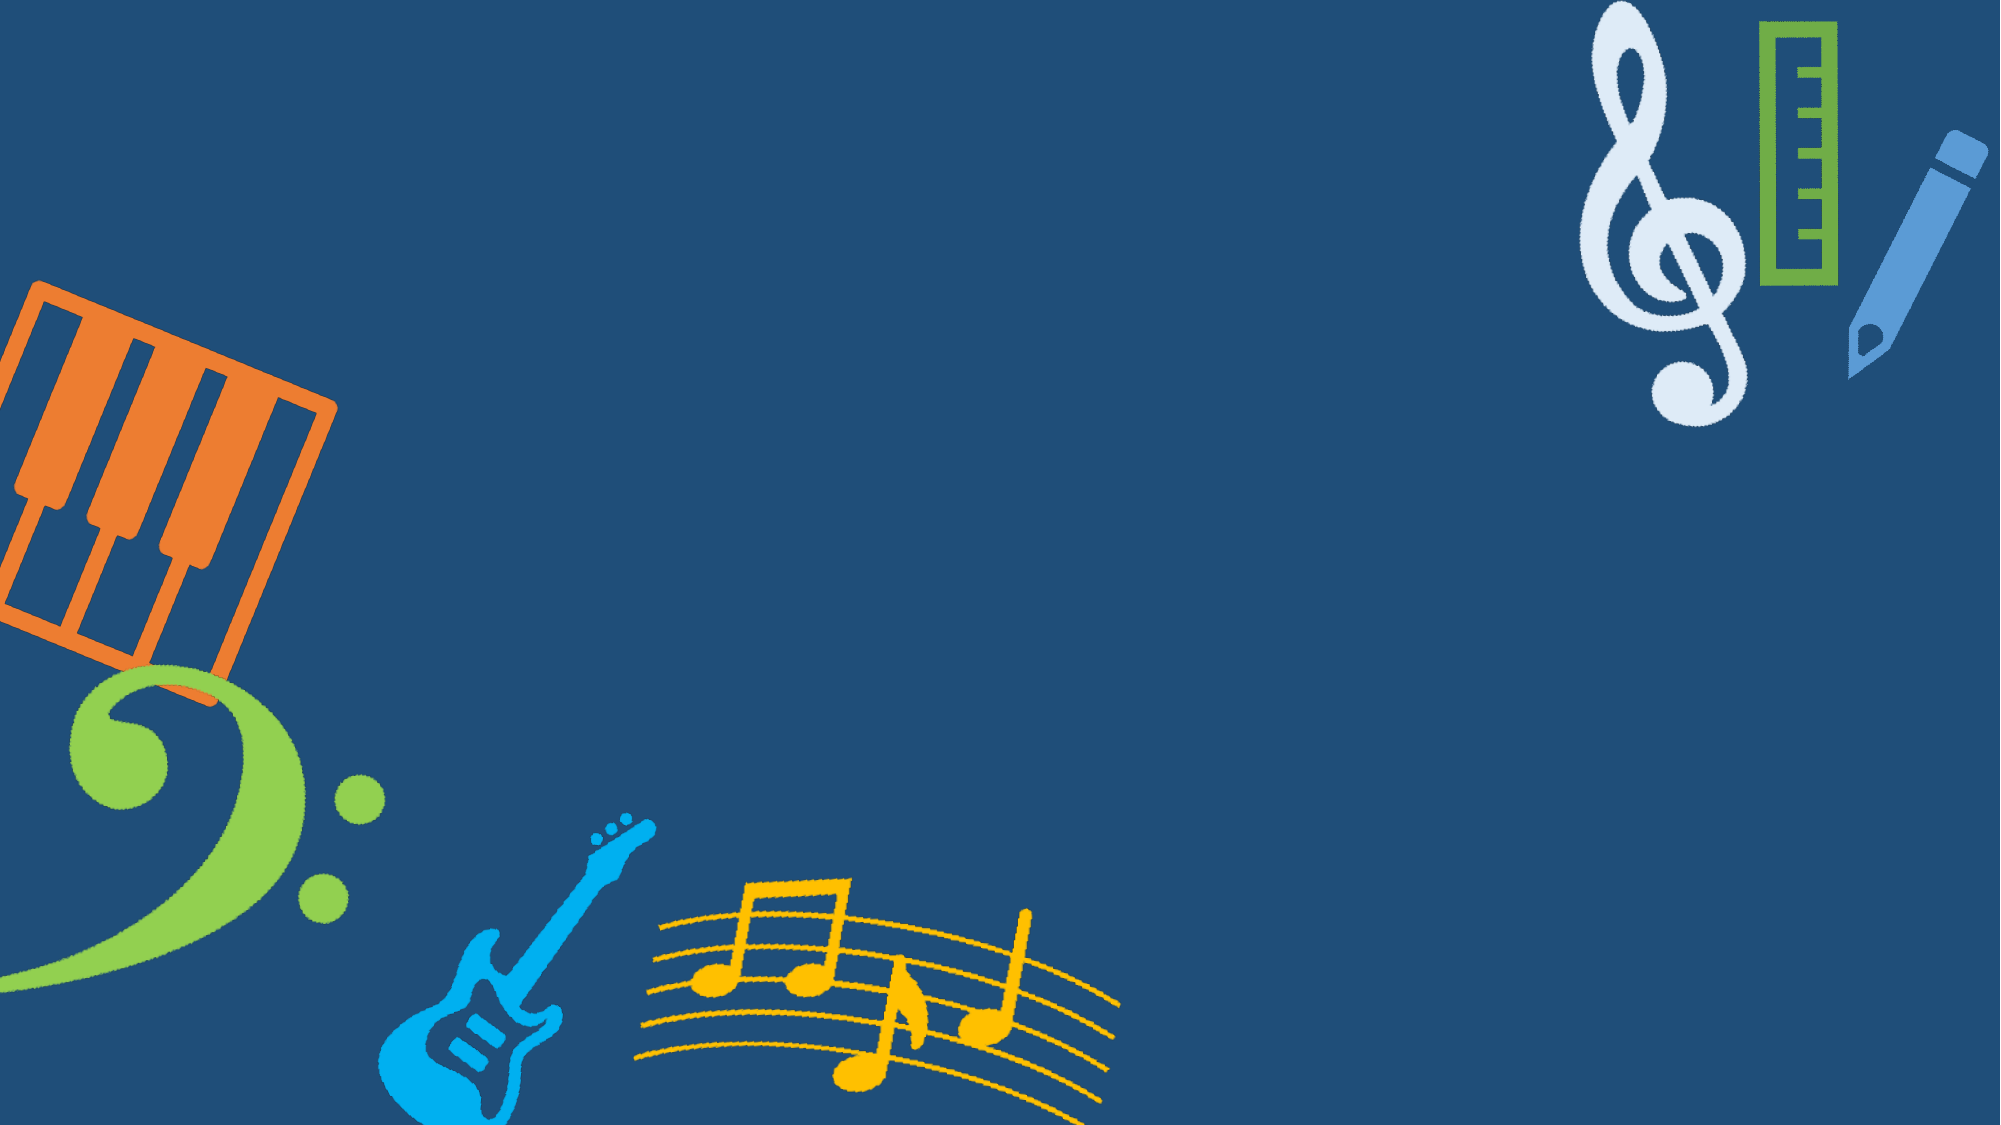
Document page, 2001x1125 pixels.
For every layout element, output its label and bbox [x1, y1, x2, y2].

picture [1345, 0, 2000, 541]
picture [0, 207, 1190, 1125]
picture [427, 980, 544, 1118]
